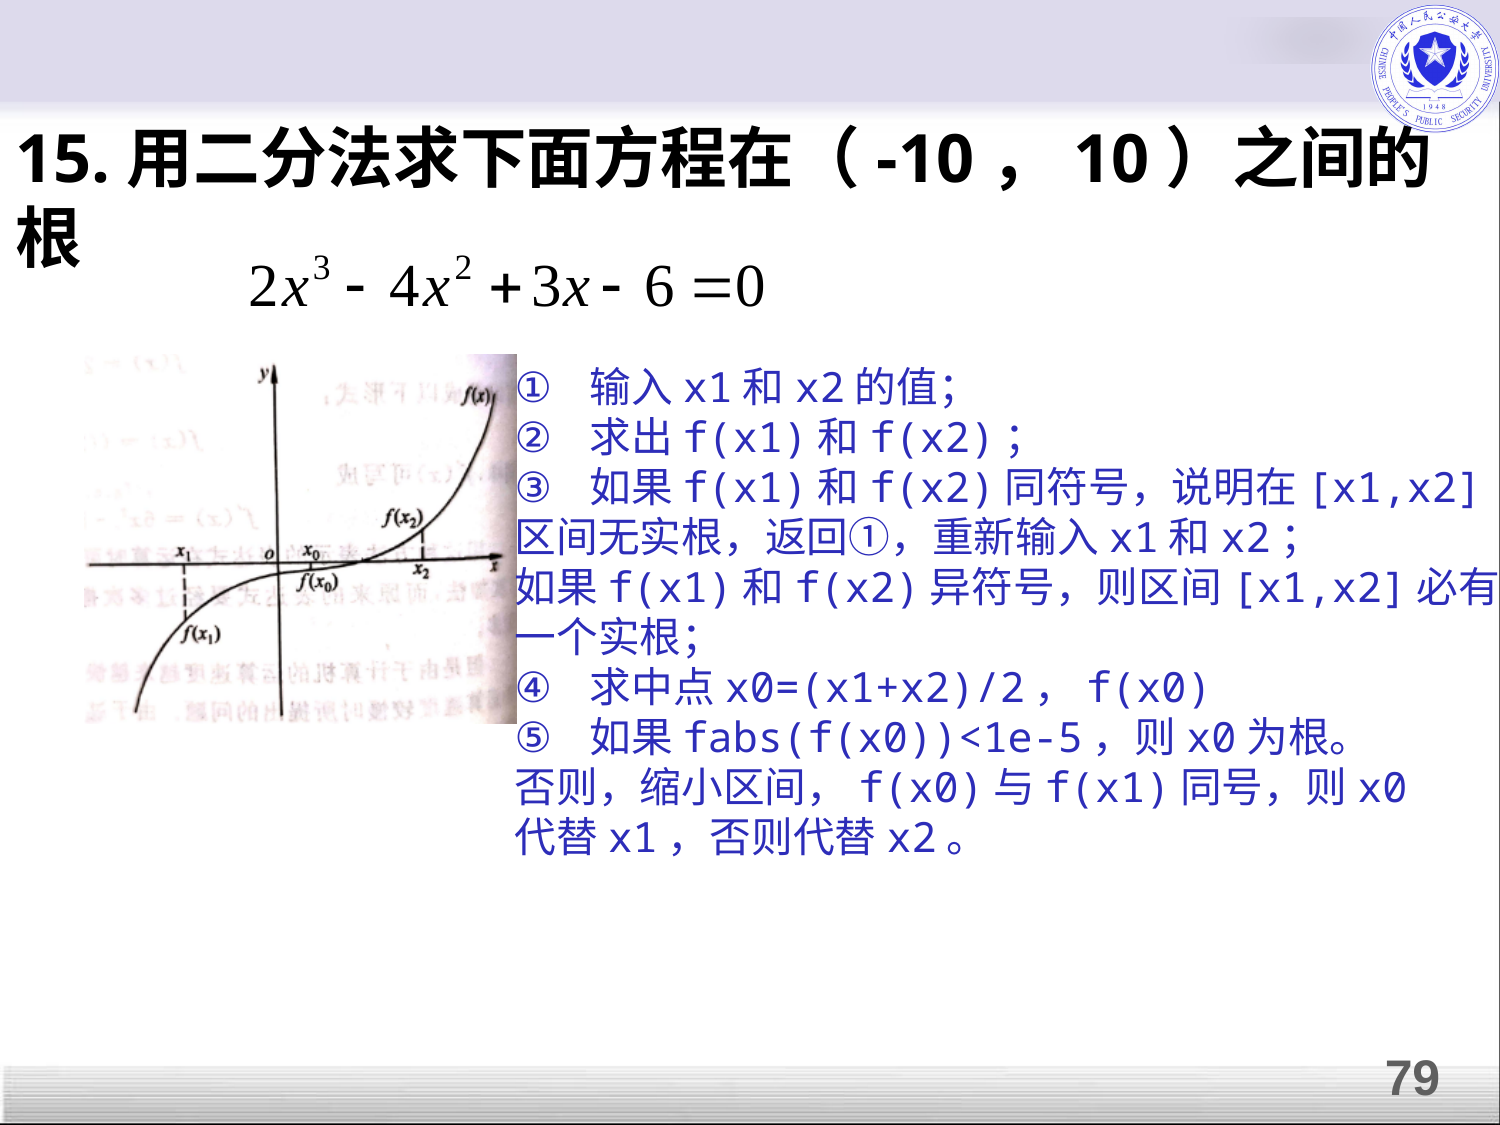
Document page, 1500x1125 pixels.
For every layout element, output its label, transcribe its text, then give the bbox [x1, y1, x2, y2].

text_box 输入x1和x2的值； 求出f(x1)和f(x2)； 如果f(x1)和f(x2)同符号，说明在[x1,x2] 区间无实根，返回①，重新输入x1和x2； 如果f(x1)和f(x2)异符号，则区间[x1,x2]必有 一个实根； 求中点x0=(x1+x2)/2，f(x0) 如果fabs(f(x0))<1e-5，则x0为根。 否则，缩小区间，f(x0)与f(x1)同号，则x0 代替x1，否则代替x2。 [499, 353, 1500, 869]
title 15.用二分法求下面方程在（-10，10）之间的根 [0, 101, 1500, 290]
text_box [239, 240, 778, 322]
picture [1371, 5, 1499, 101]
picture [0, 290, 1500, 1125]
